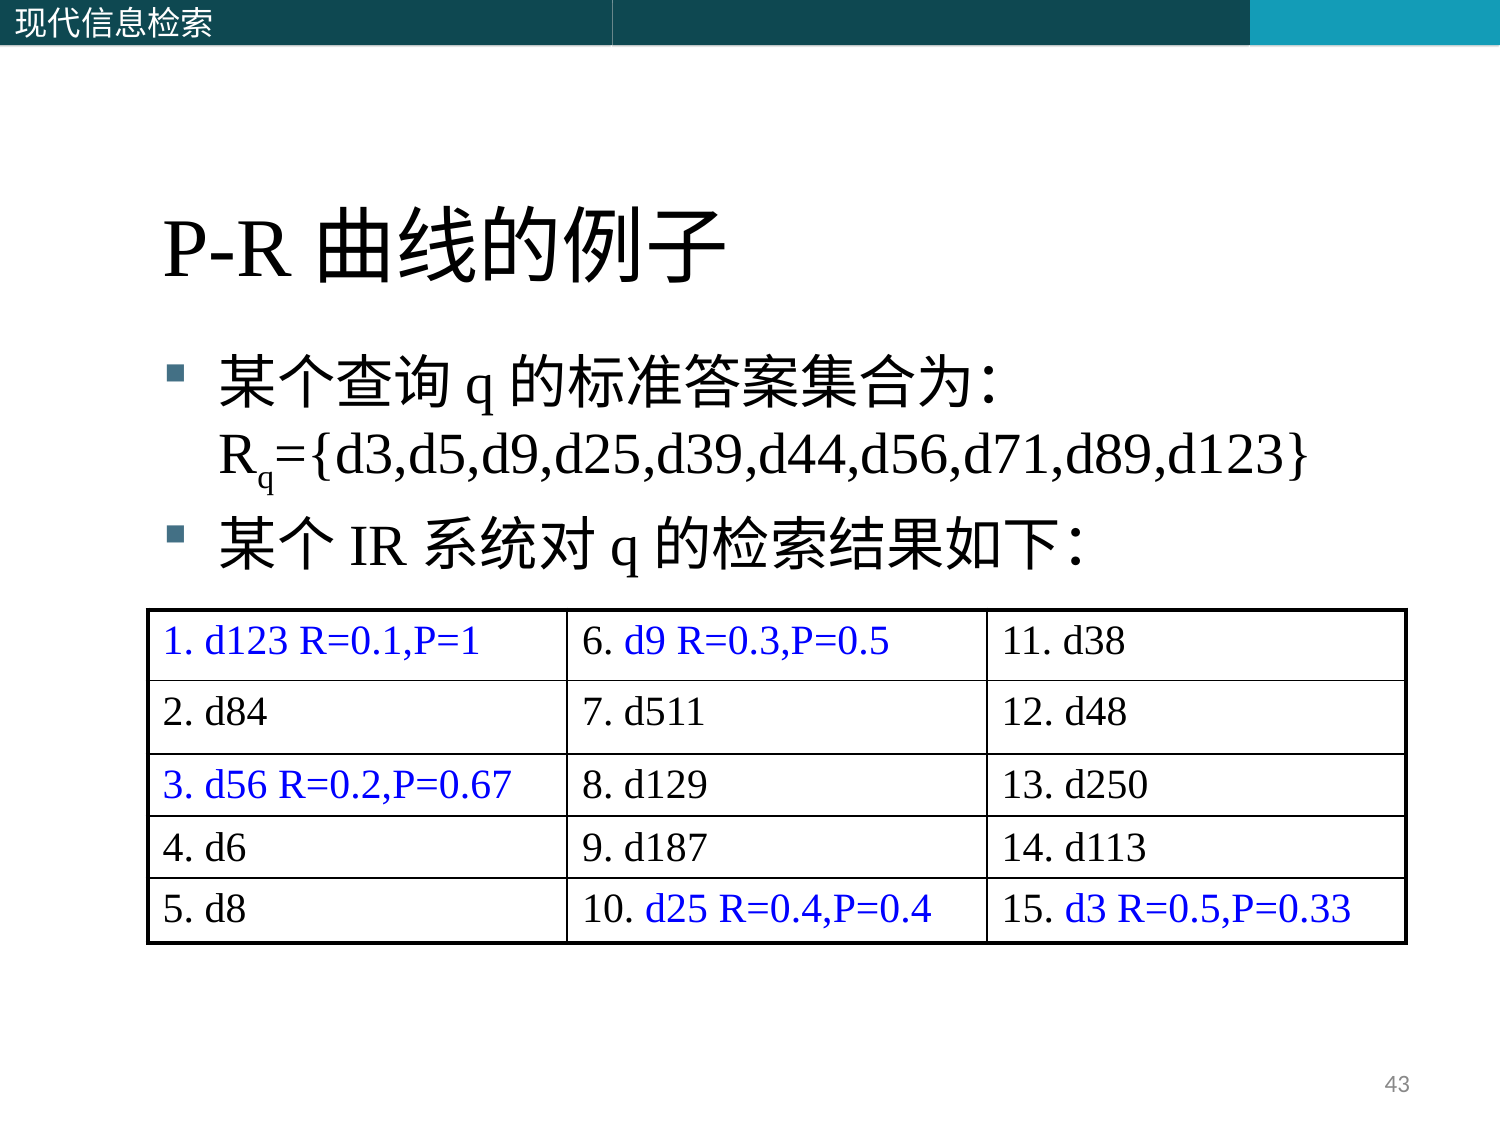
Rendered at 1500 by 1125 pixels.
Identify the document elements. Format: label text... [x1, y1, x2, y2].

table_cell 4. d6 [150, 817, 566, 877]
table_cell 2. d84 [150, 681, 566, 753]
table_cell 3. d56 R=0.2,P=0.67 [150, 755, 566, 815]
slide_number 43 [1074, 1062, 1425, 1103]
table_cell 12. d48 [988, 681, 1404, 753]
table_cell 7. d511 [568, 681, 986, 753]
table_header 1. d123 R=0.1,P=1 [150, 612, 566, 680]
table_cell 15. d3 R=0.5,P=0.33 [988, 879, 1404, 941]
table_cell 8. d129 [568, 755, 986, 815]
table_header 6. d9 R=0.3,P=0.5 [568, 612, 986, 680]
table_cell 13. d250 [988, 755, 1404, 815]
table_header 11. d38 [988, 612, 1404, 680]
title P-R曲线的例子 [147, 113, 1278, 302]
table_cell 14. d113 [988, 817, 1404, 877]
table_cell 10. d25 R=0.4,P=0.4 [568, 879, 986, 941]
table_cell 9. d187 [568, 817, 986, 877]
list 某个查询q的标准答案集合为：Rq={d3,d5,d9,d25,d39,d44,d56,d71,d89,d123} 某个IR系统对q的检索结果如下： [147, 337, 1365, 587]
table_cell 5. d8 [150, 879, 566, 941]
